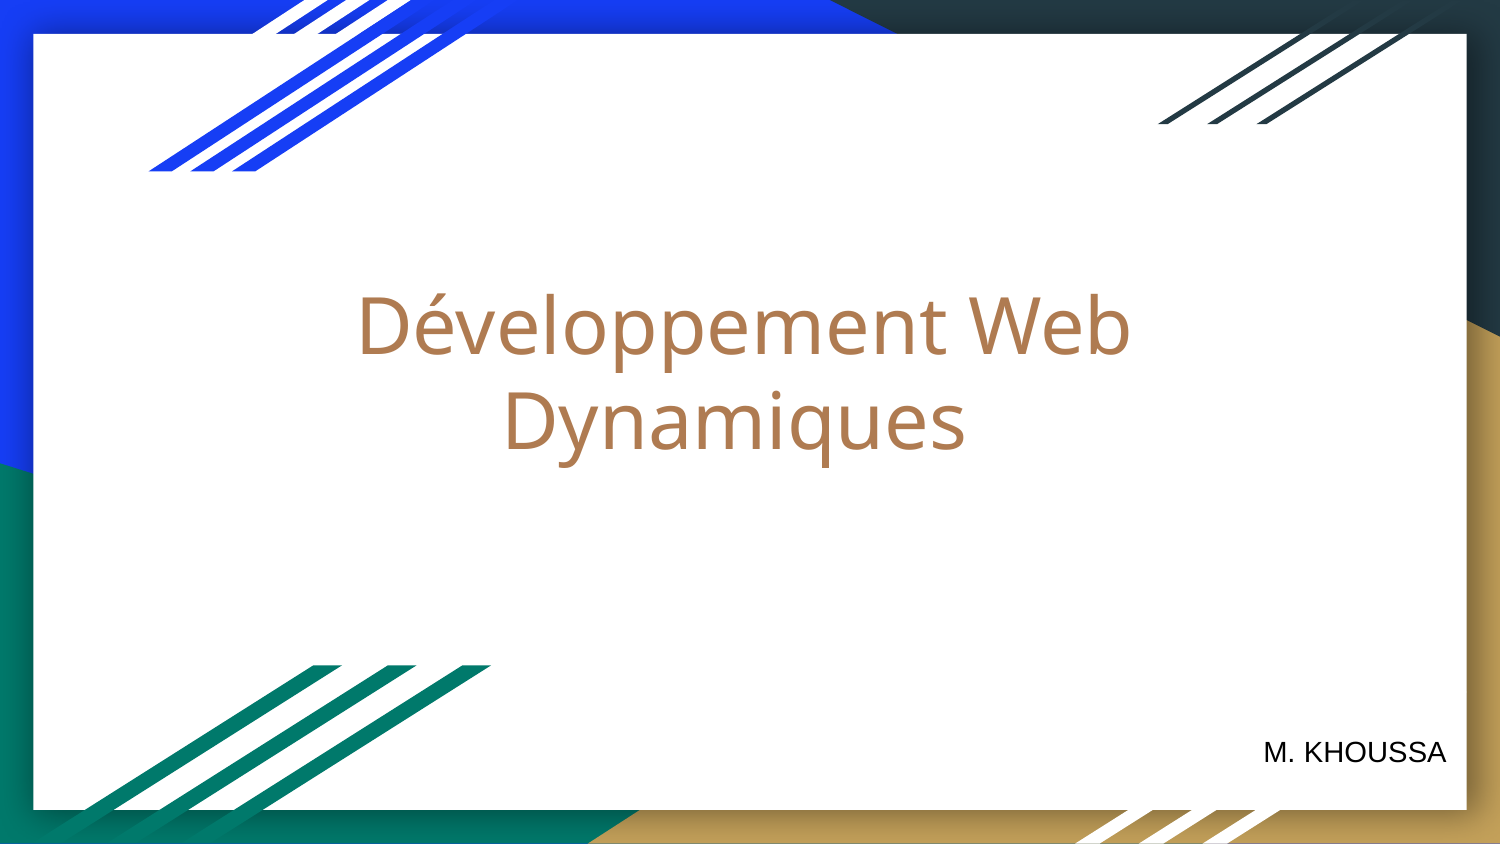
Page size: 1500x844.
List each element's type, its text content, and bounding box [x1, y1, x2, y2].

text_box M. KHOUSSA [1248, 718, 1482, 806]
title Développement Web Dynamiques [304, 298, 1185, 537]
